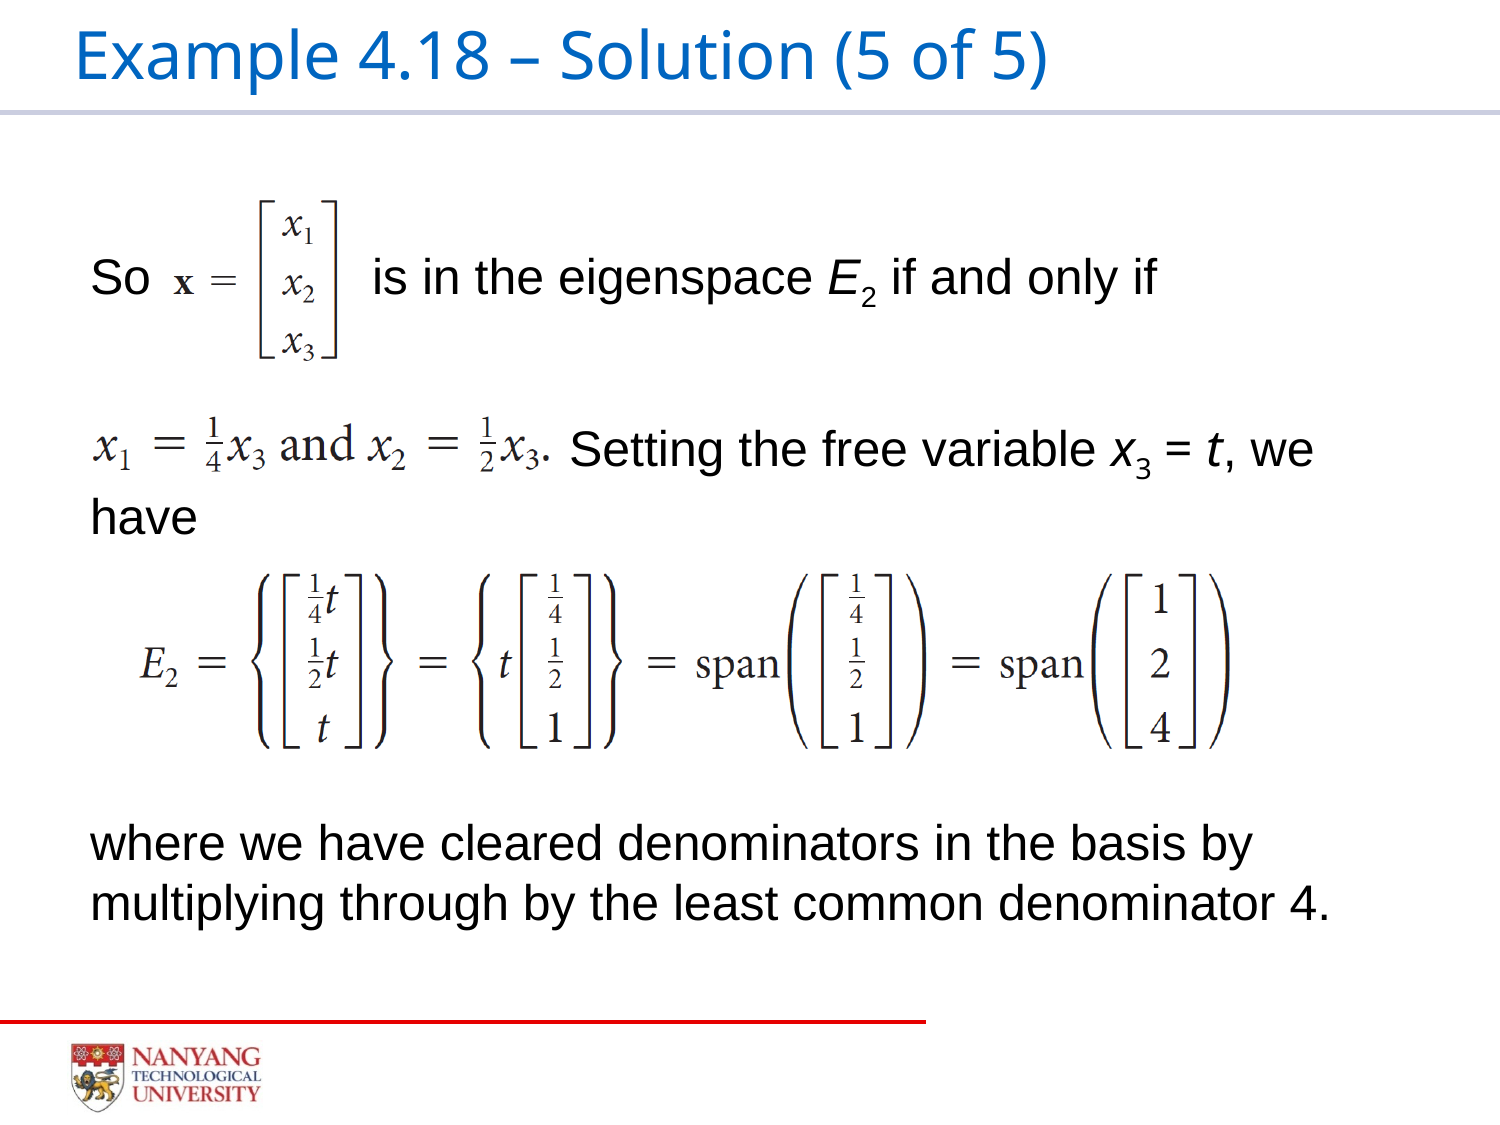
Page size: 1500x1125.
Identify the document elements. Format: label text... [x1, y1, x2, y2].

text_box Setting the free variable x3 = t, we have [75, 409, 1443, 538]
picture [67, 1040, 263, 1115]
text_box is in the eigenspace E2 if and only if [353, 236, 1443, 322]
picture [87, 411, 554, 477]
text_box where we have cleared denominators in the basis by multiplying through by the least common denominator 4. [75, 803, 1443, 938]
picture [170, 195, 347, 363]
text_box is in the eigenspace E2 if and only if [75, 236, 164, 322]
text_box Example 4.18 – Solution (5 of 5) [58, 0, 1467, 117]
picture [136, 567, 1236, 759]
